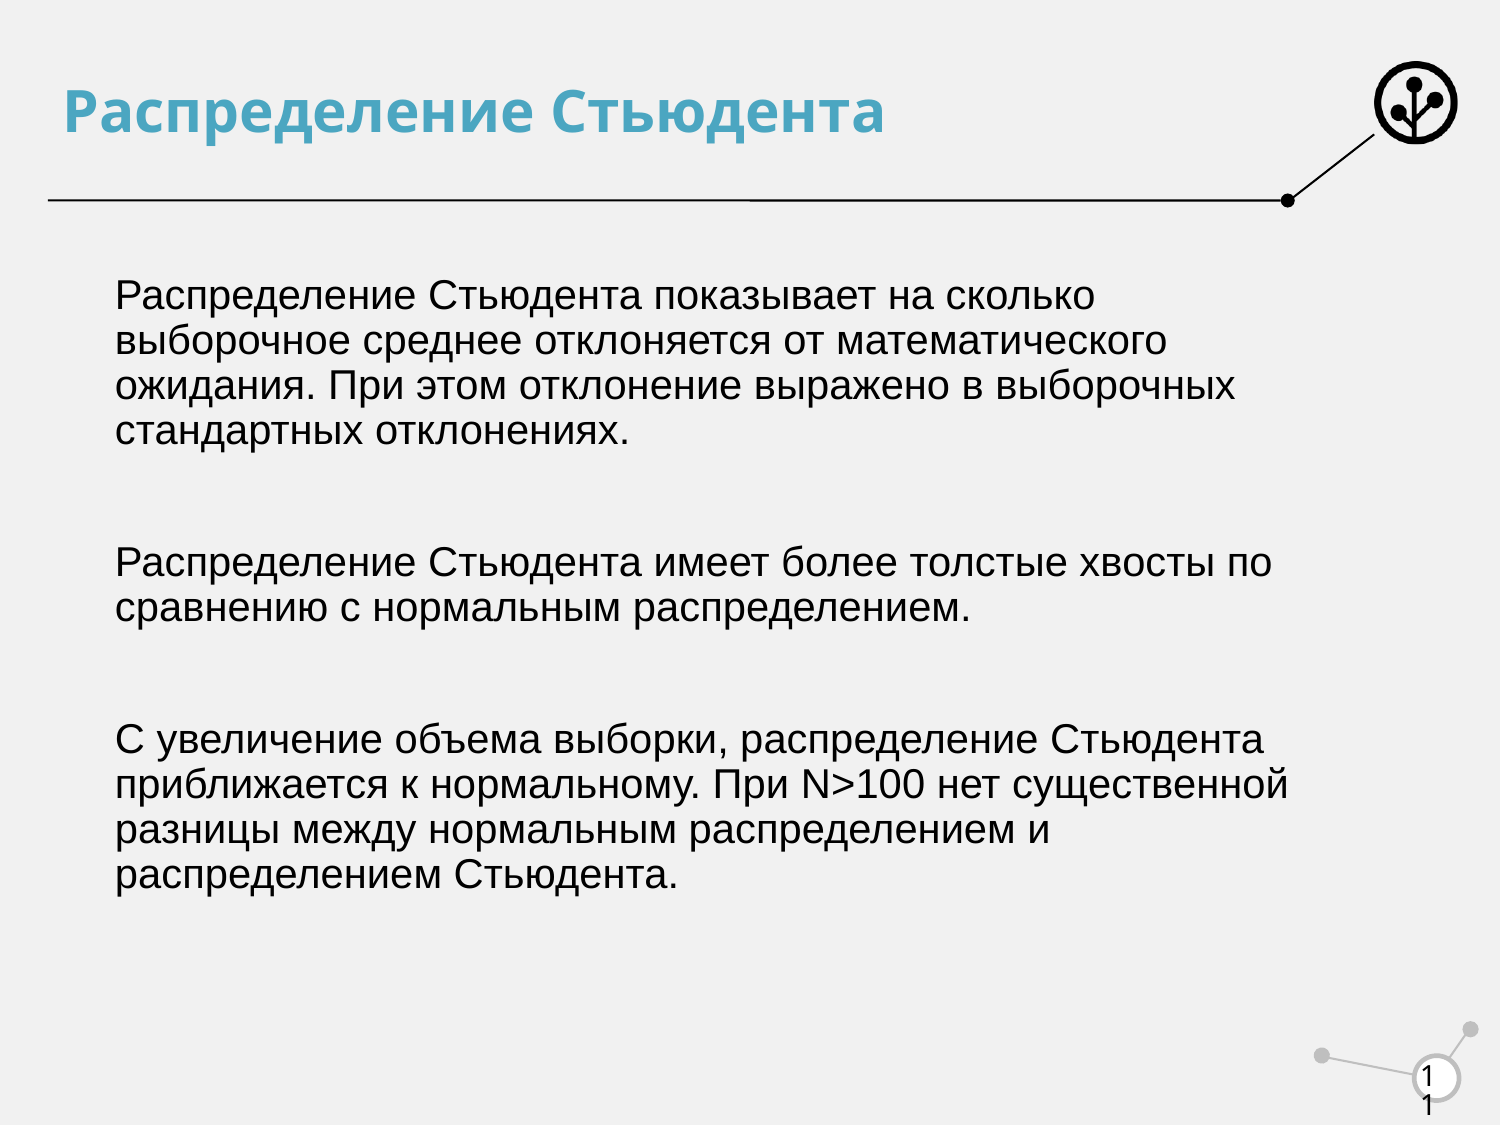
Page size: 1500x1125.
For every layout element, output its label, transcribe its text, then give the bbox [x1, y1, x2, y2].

list Распределение Стьюдента показывает на сколько выборочное среднее отклоняется от математического ожидания. При этом отклонение выражено в выборочных стандартных отклонениях. Распределение Стьюдента имеет более толстые хвосты по сравнению с нормальным распределением. С увеличение объема выборки, распределение Стьюдента приближается к нормальному. При N>100 нет существенной разницы между нормальным распределением и распределением Стьюдента. [100, 266, 1336, 1019]
slide_number 11 [1404, 1047, 1468, 1108]
title Распределение Стьюдента [47, 42, 1281, 185]
picture [1363, 24, 1464, 185]
